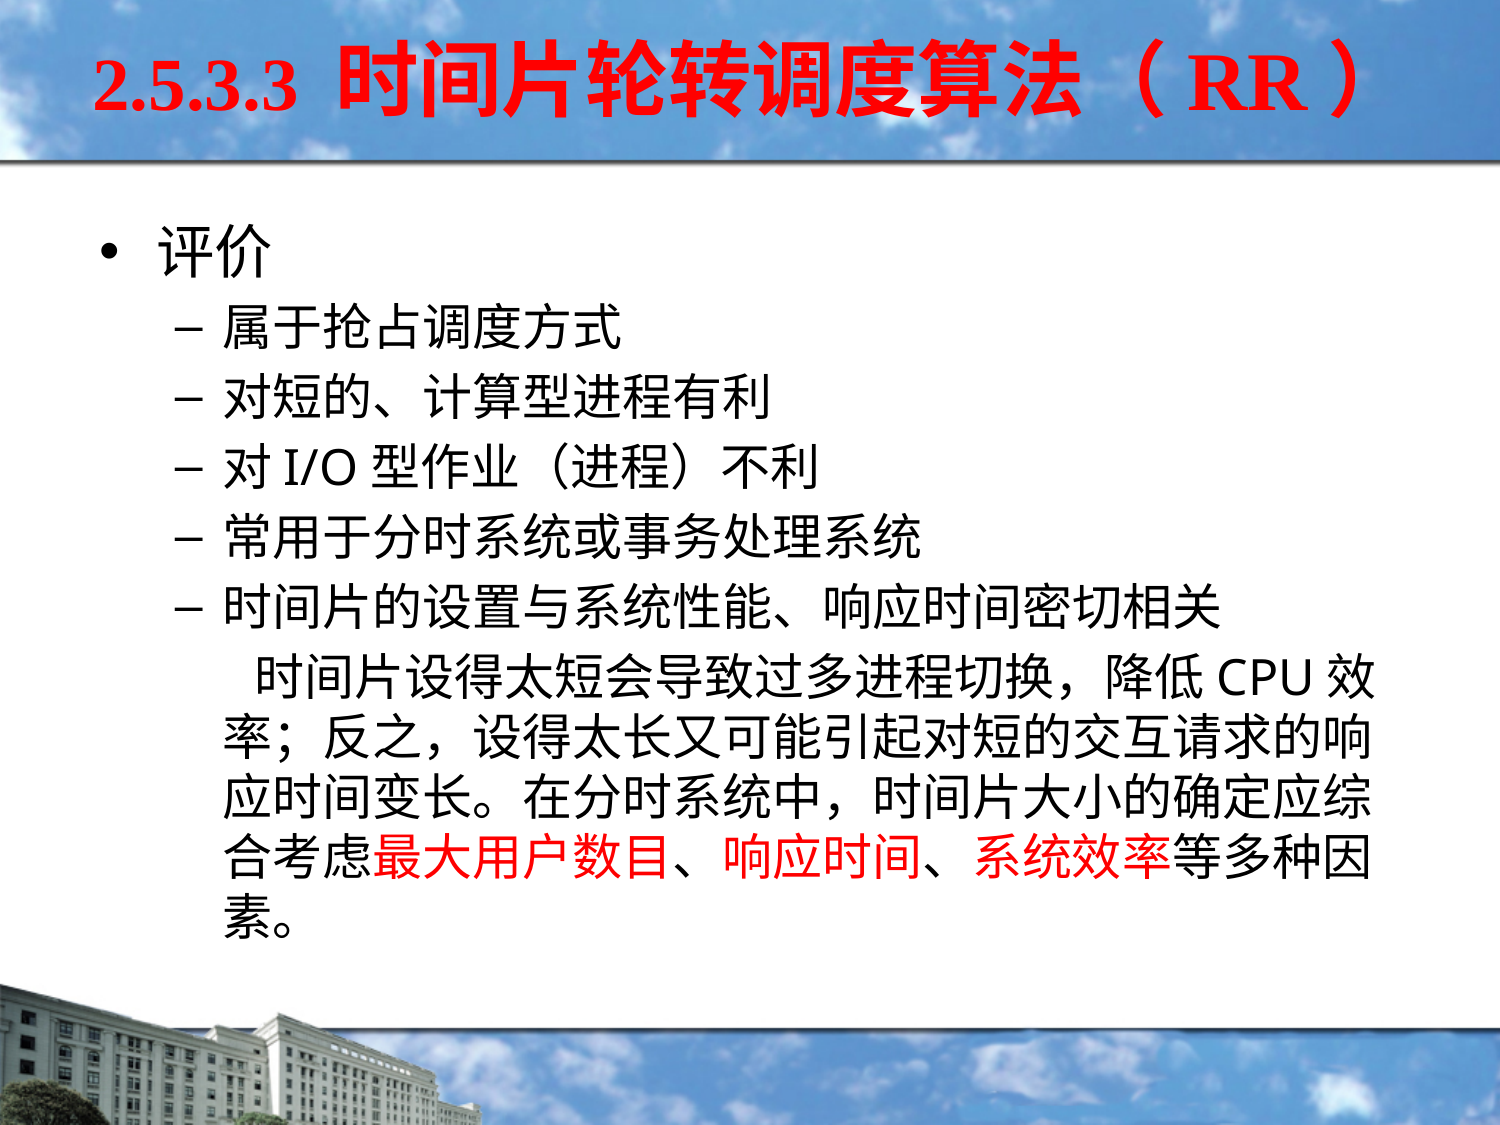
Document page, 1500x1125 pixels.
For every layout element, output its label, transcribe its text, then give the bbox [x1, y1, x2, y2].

list 评价 属于抢占调度方式 对短的、计算型进程有利 对I/O型作业（进程）不利 常用于分时系统或事务处理系统 时间片的设置与系统性能、响应时间密切相关 时间片设得太短会导致过多进程切换，降低CPU效率；反之，设得太长又可能引起对短的交互请求的响应时间变长。在分时系统中，时间片大小的确定应综合考虑最大用户数目、响应时间、系统效率等多种因素。 [85, 208, 1436, 951]
title 2.5.3.3 时间片轮转调度算法（RR） [76, 0, 1427, 154]
picture [0, 0, 1500, 1125]
